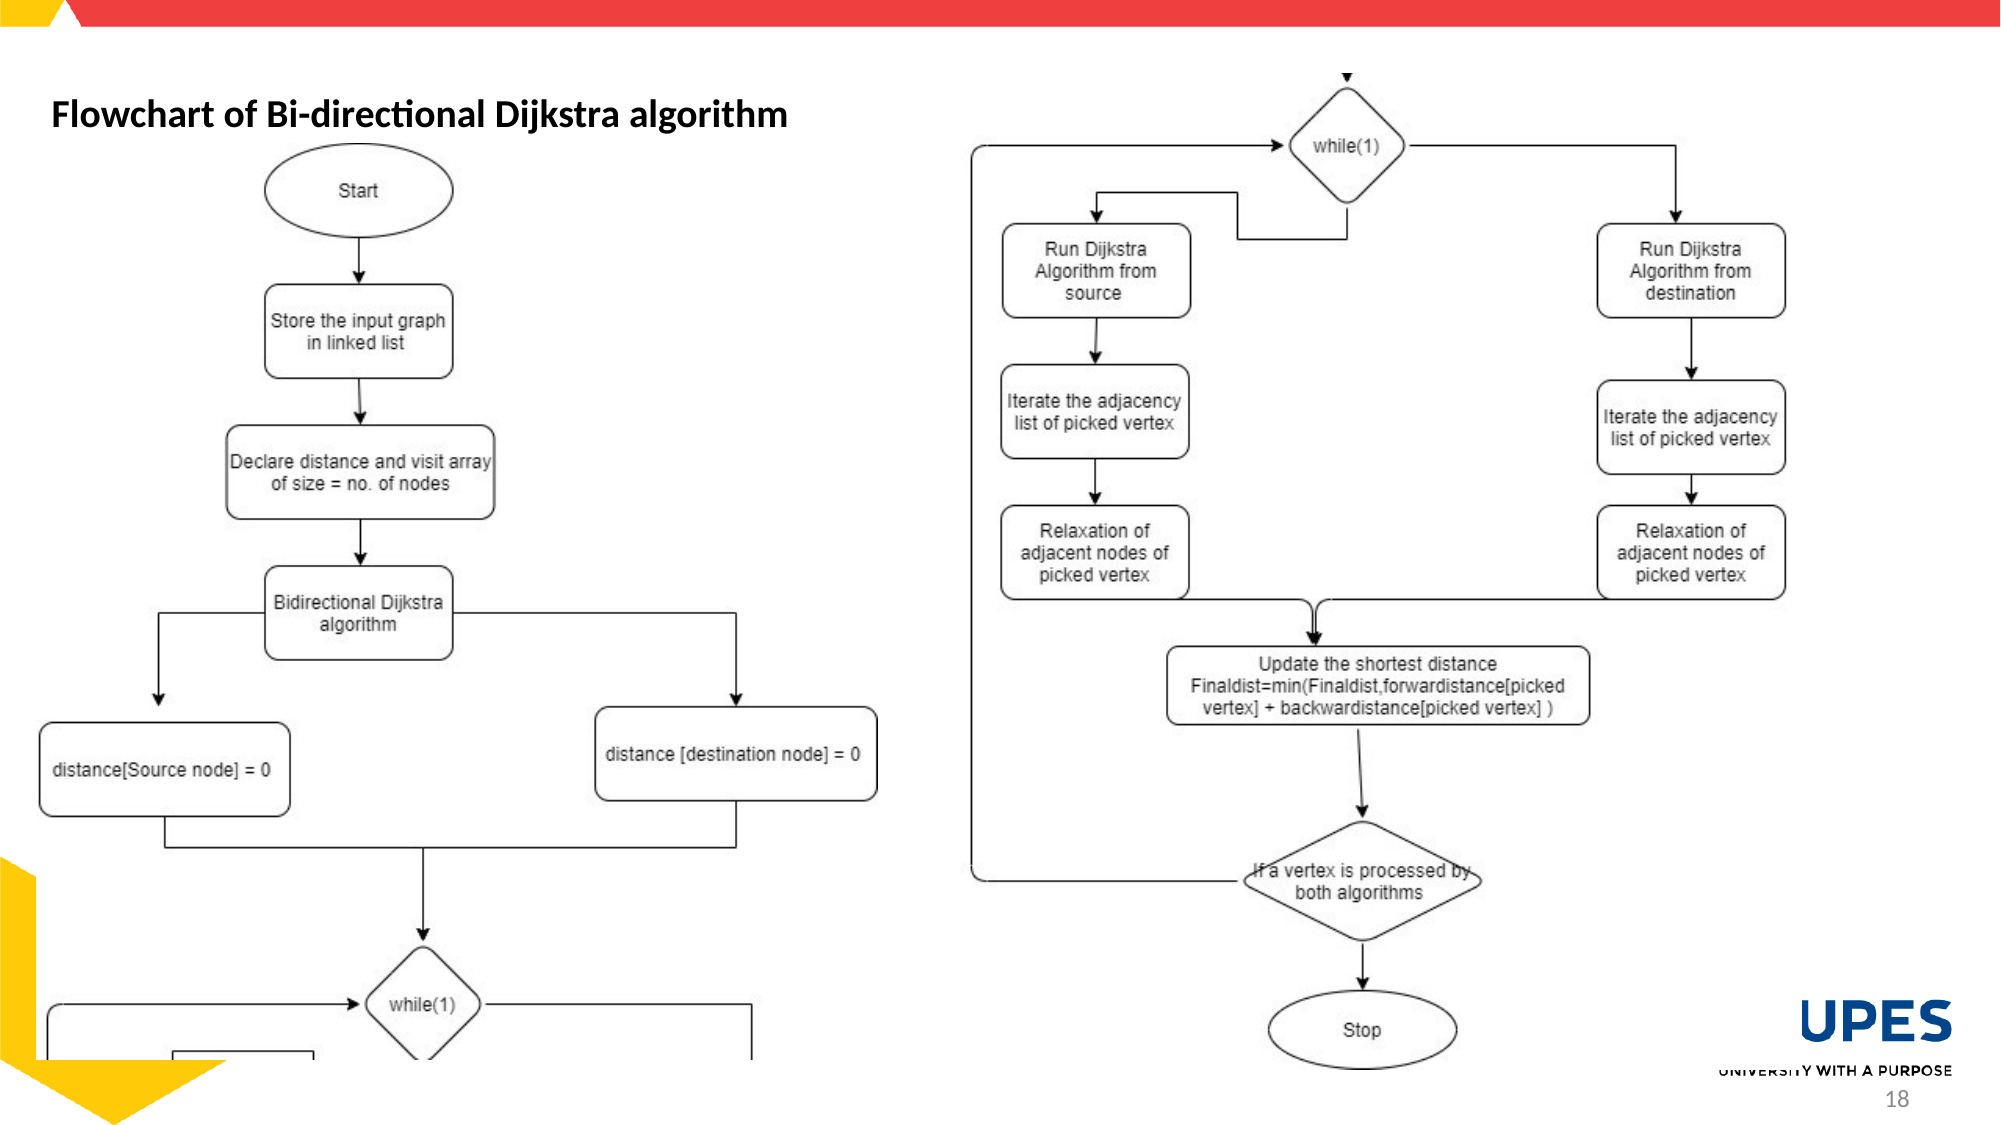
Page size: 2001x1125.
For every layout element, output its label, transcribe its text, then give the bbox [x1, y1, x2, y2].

text_box Flowchart of Bi-directional Dijkstra algorithm [36, 80, 955, 143]
picture [0, 0, 2001, 1125]
